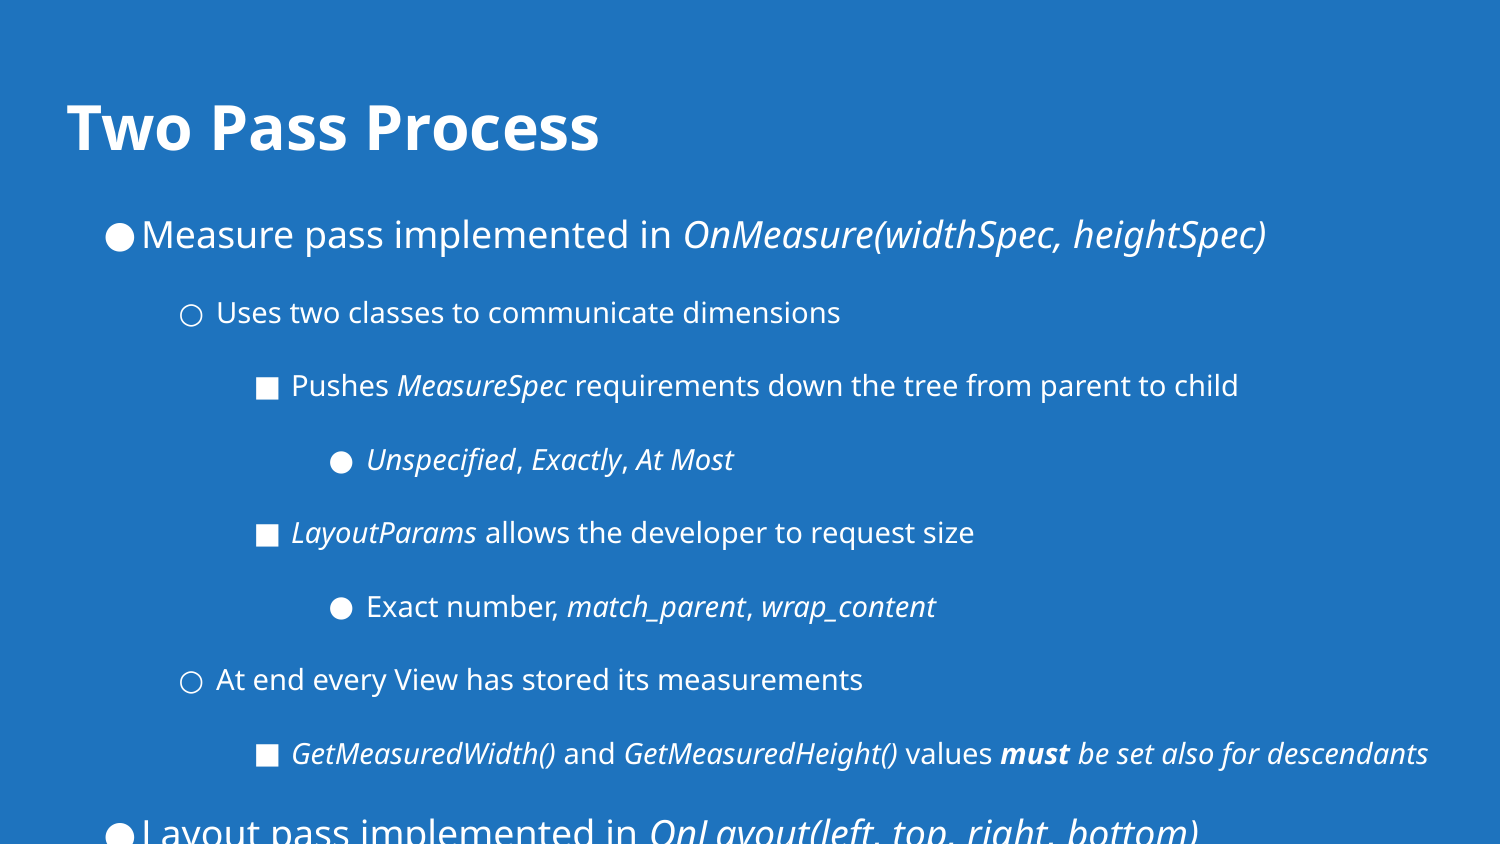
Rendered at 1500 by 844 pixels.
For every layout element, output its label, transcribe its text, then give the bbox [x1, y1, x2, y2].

list Measure pass implemented in OnMeasure(widthSpec, heightSpec) Uses two classes to communicate dimensions Pushes MeasureSpec requirements down the tree from parent to child Unspecified, Exactly, At Most LayoutParams allows the developer to request size Exact number, match_parent, wrap_content At end every View has stored its measurements GetMeasuredWidth() and GetMeasuredHeight() values must be set also for descendants Layout pass implemented in OnLayout(left, top, right, bottom) Takes measurements found in Measure pass and calls OnLayout on children Each parent is responsible for positioning children [51, 189, 1449, 750]
title Two Pass Process [51, 72, 1449, 167]
